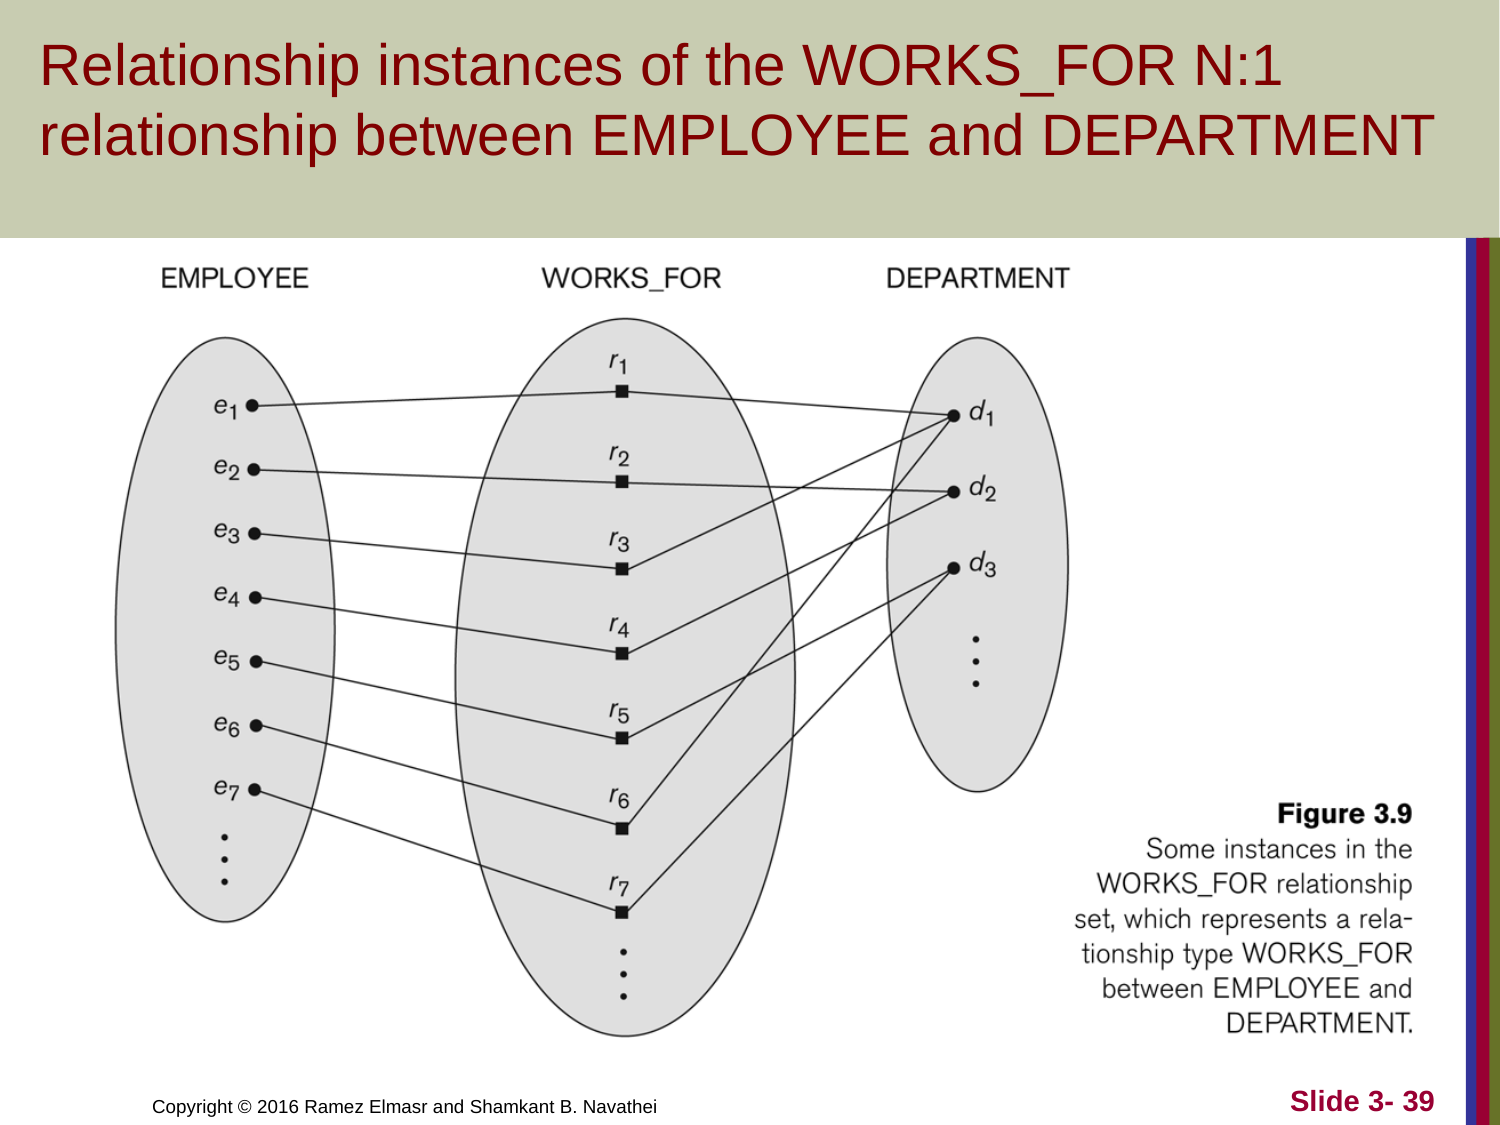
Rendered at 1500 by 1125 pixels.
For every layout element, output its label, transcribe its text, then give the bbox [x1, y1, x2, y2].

picture [112, 263, 1413, 1039]
slide_number Slide 3- [1137, 1049, 1451, 1125]
title Relationship instances of the WORKS_FOR N:1 relationship between EMPLOYEE and DEPARTMENT [24, 47, 1463, 176]
